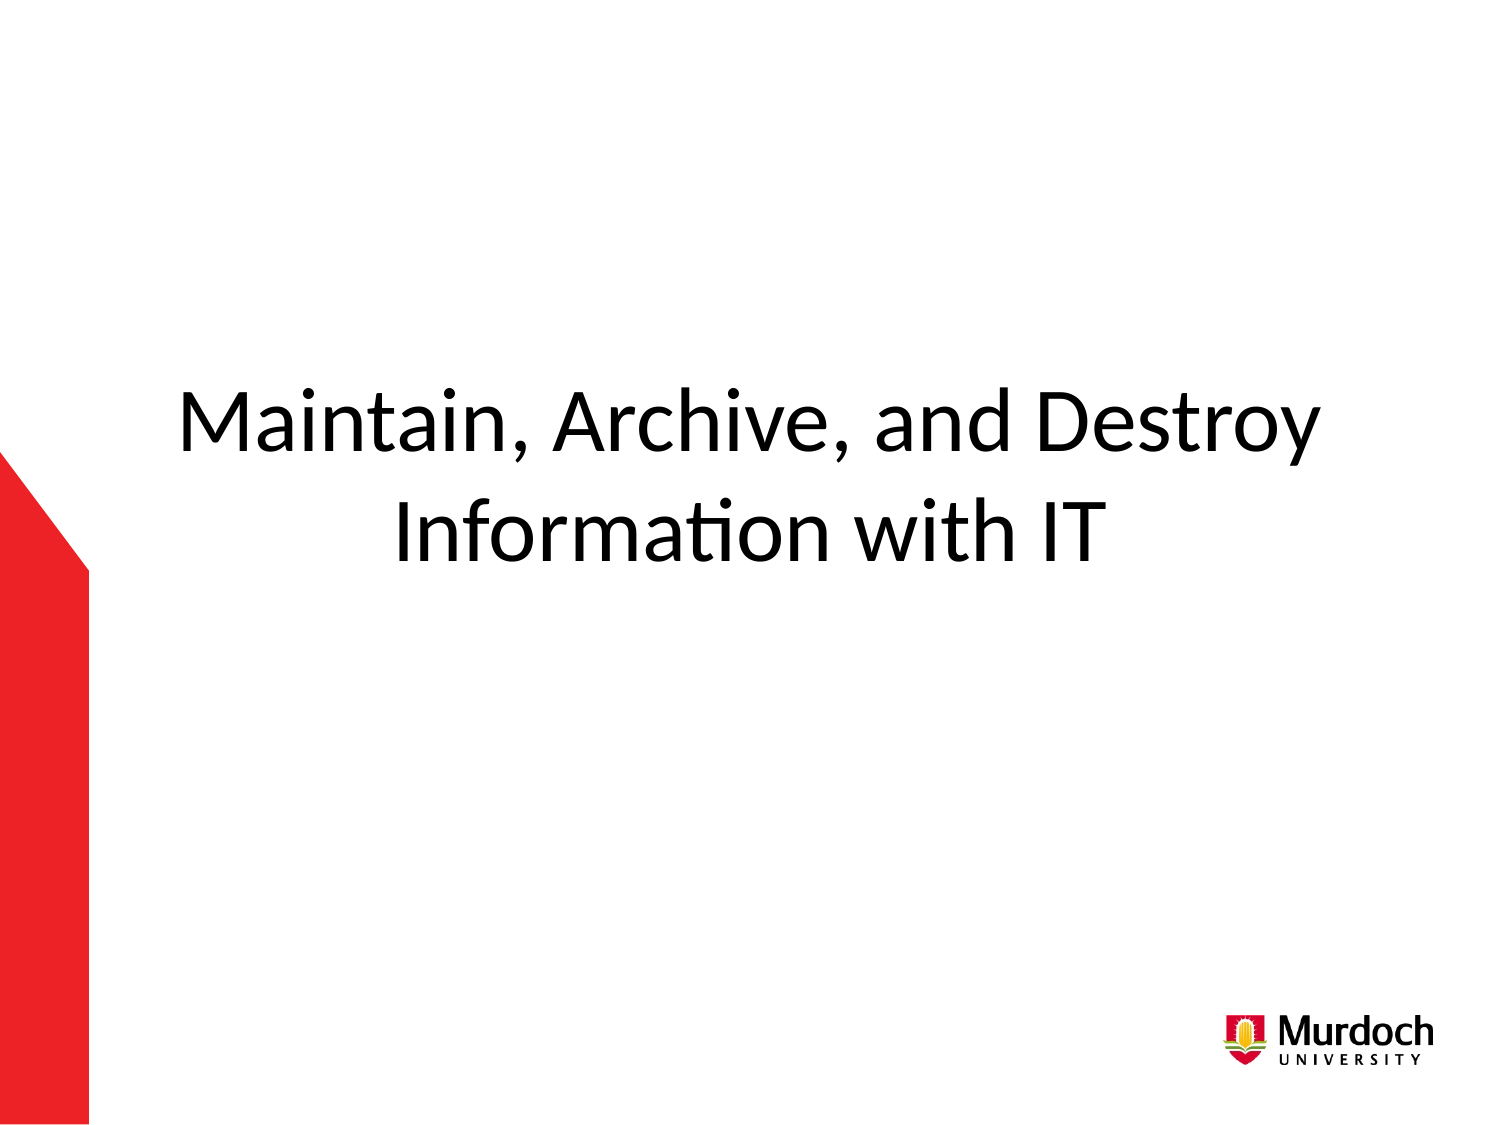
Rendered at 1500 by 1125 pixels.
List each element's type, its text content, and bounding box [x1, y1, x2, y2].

title Maintain, Archive, and Destroy Information with IT [112, 349, 1388, 591]
picture [1223, 1015, 1433, 1065]
